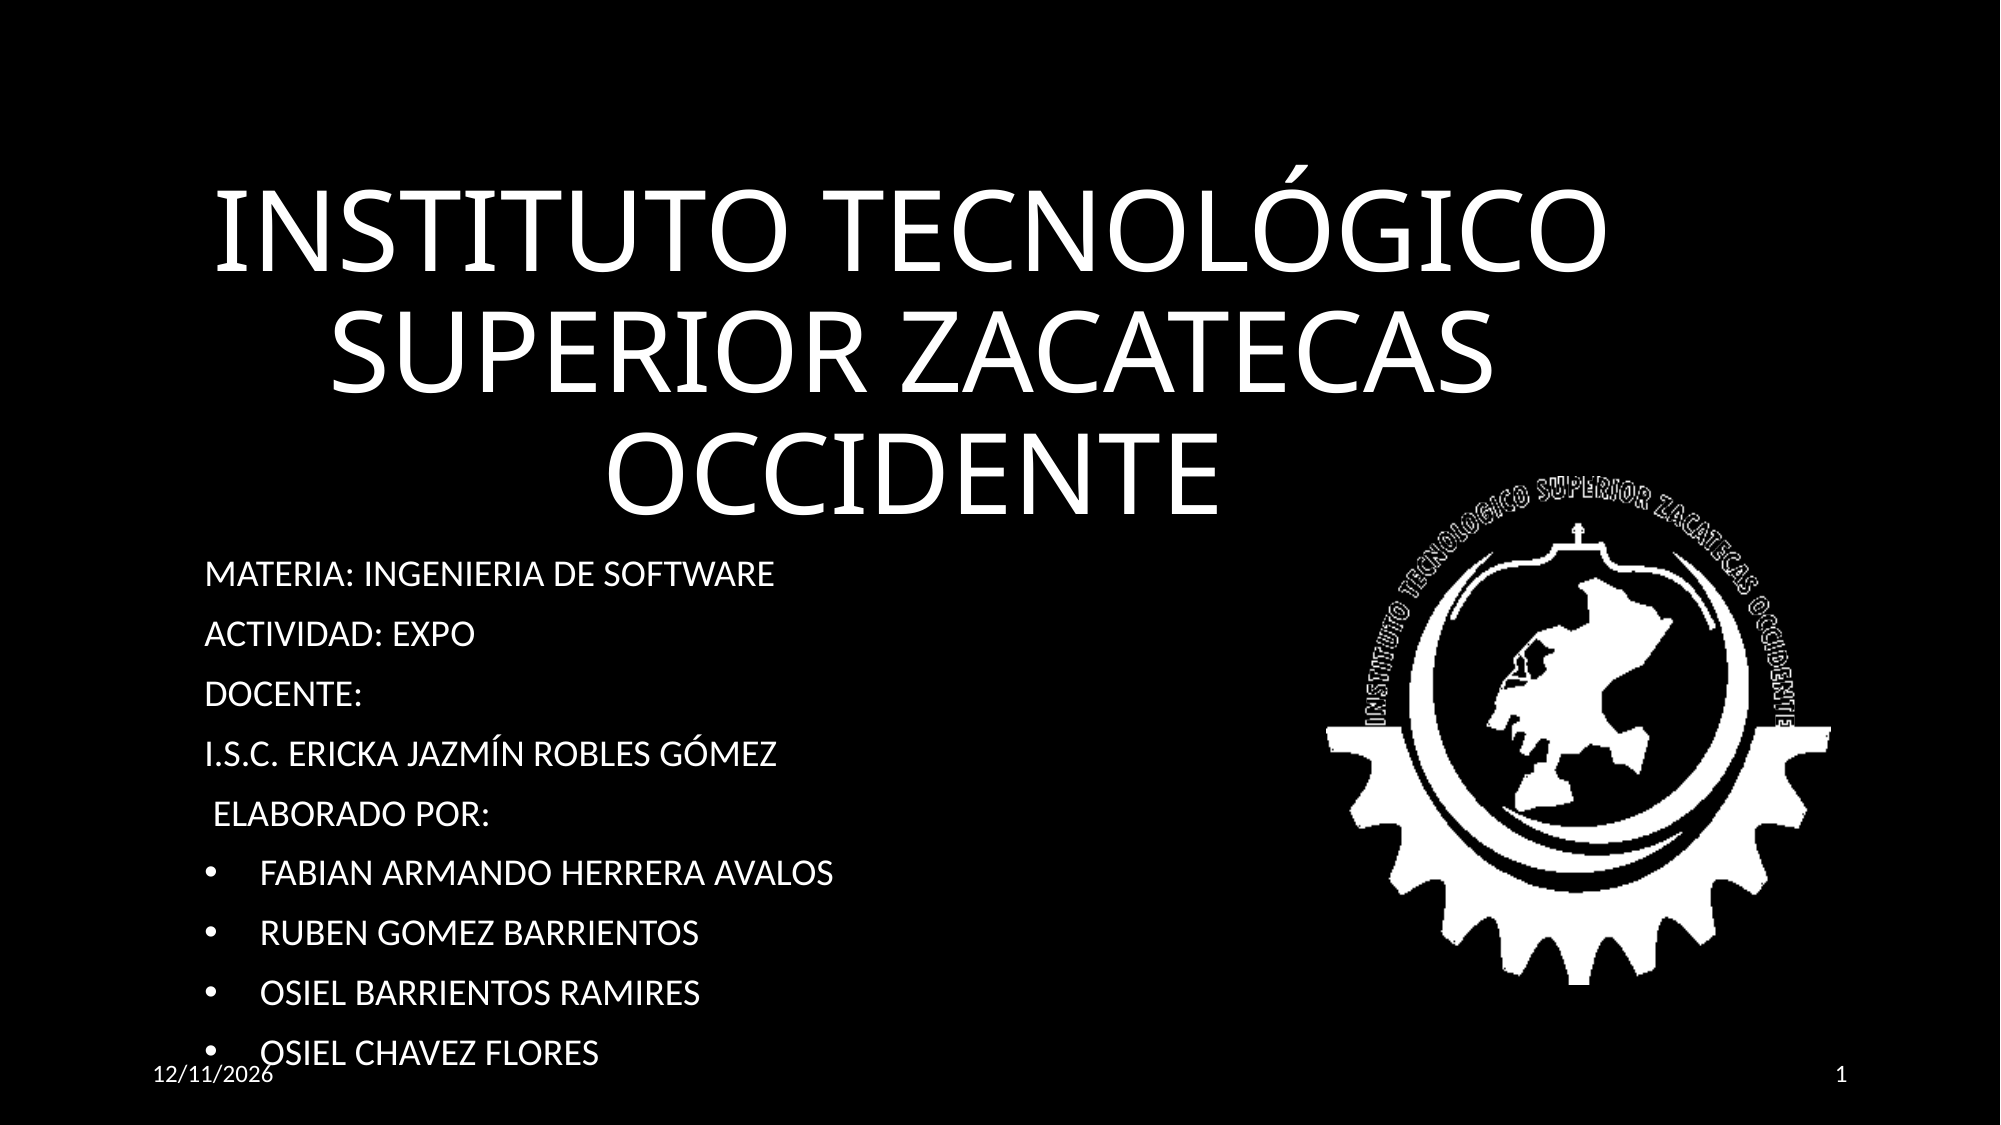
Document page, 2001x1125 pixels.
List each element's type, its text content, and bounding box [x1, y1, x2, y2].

title INSTITUTO TECNOLÓGICO SUPERIOR ZACATECAS OCCIDENTE [189, 0, 1638, 546]
slide_number 1 [1412, 1042, 1863, 1103]
subtitle MATERIA: INGENIERIA DE SOFTWARE ACTIVIDAD: EXPO DOCENTE: I.S.C. ERICKA JAZMÍN ROBLES GÓMEZ ELABORADO POR: FABIAN ARMANDO HERRERA AVALOS RUBEN GOMEZ BARRIENTOS OSIEL BARRIENTOS RAMIRES OSIEL CHAVEZ FLORES [189, 546, 1638, 1085]
picture [1326, 476, 1831, 985]
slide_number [137, 1042, 588, 1103]
